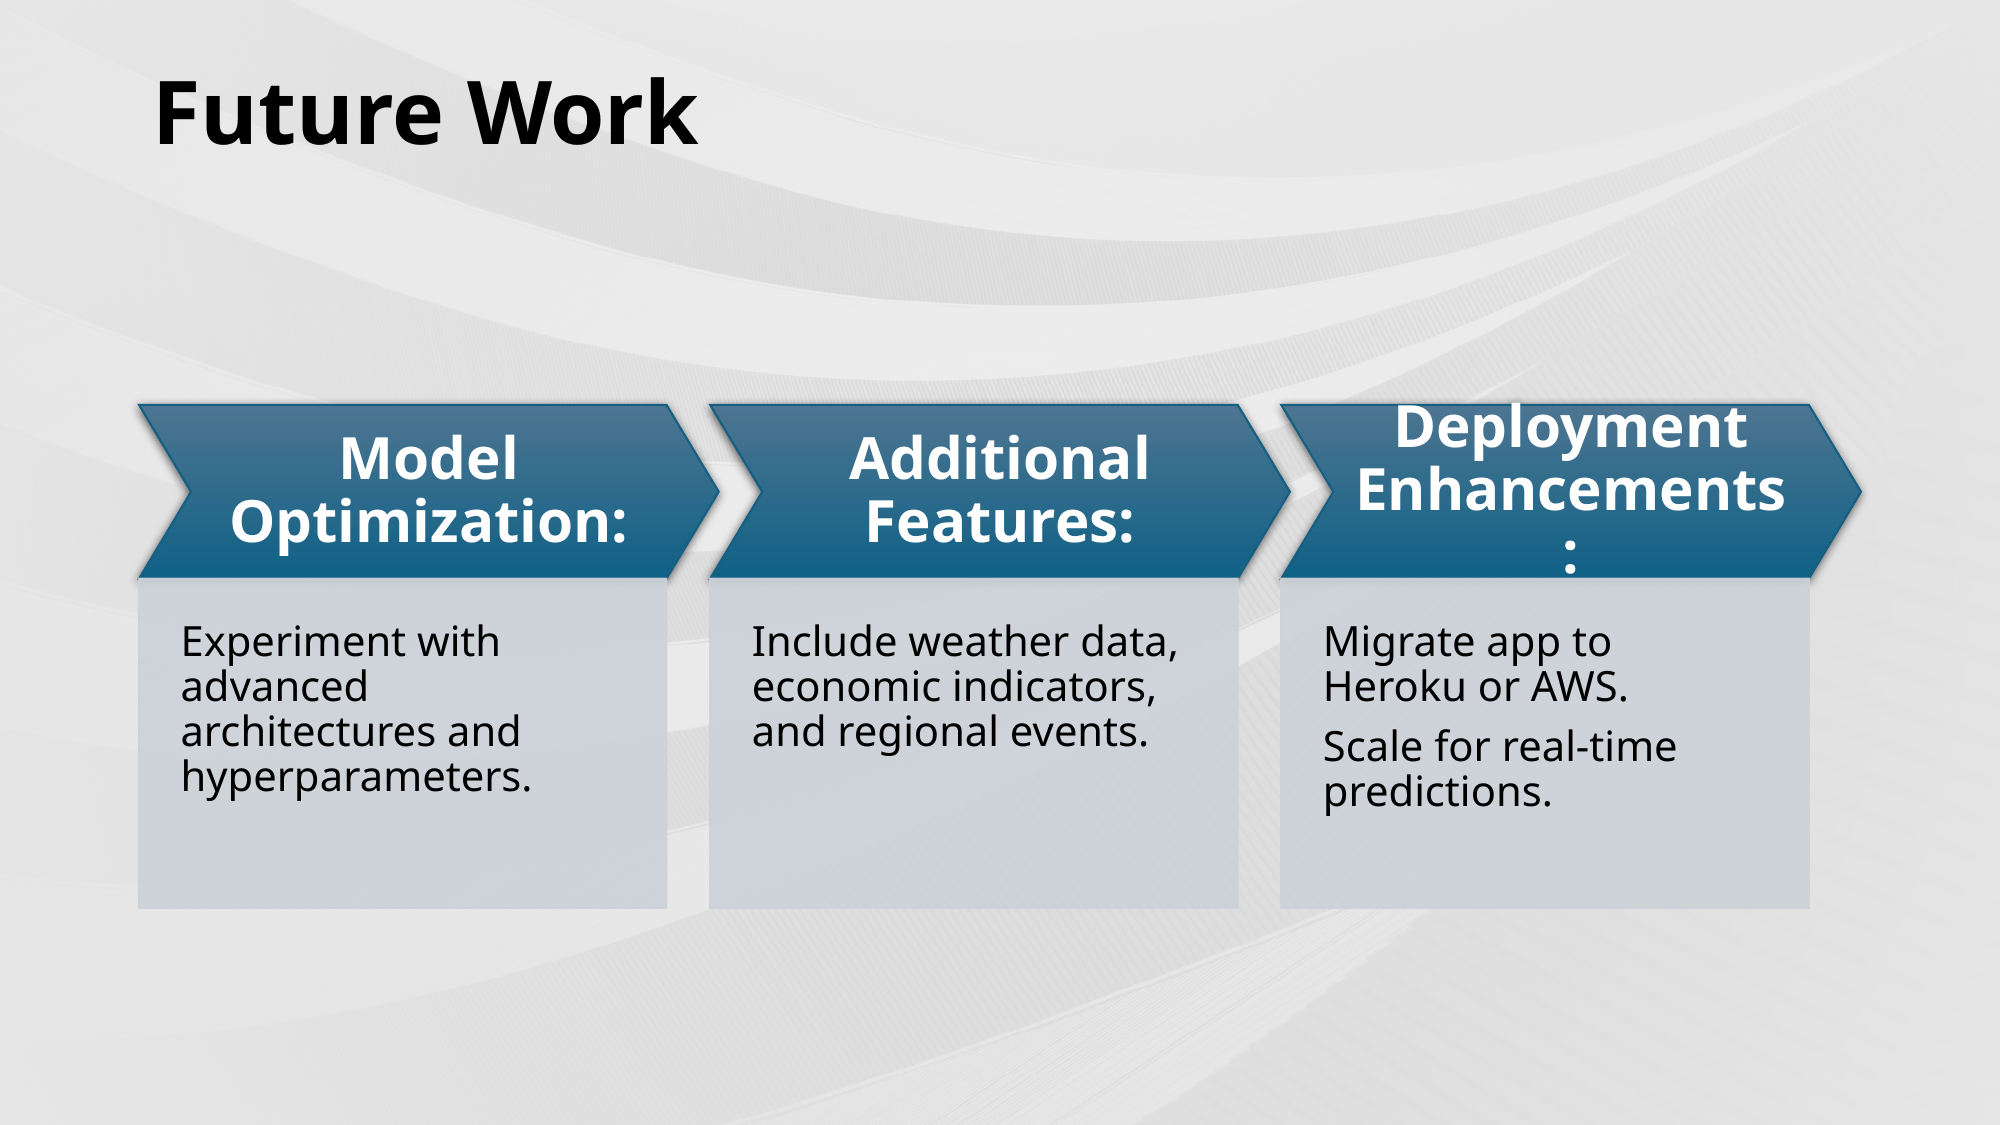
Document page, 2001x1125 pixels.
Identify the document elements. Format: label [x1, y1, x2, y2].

picture [0, 0, 2000, 1125]
list [136, 298, 1863, 1014]
